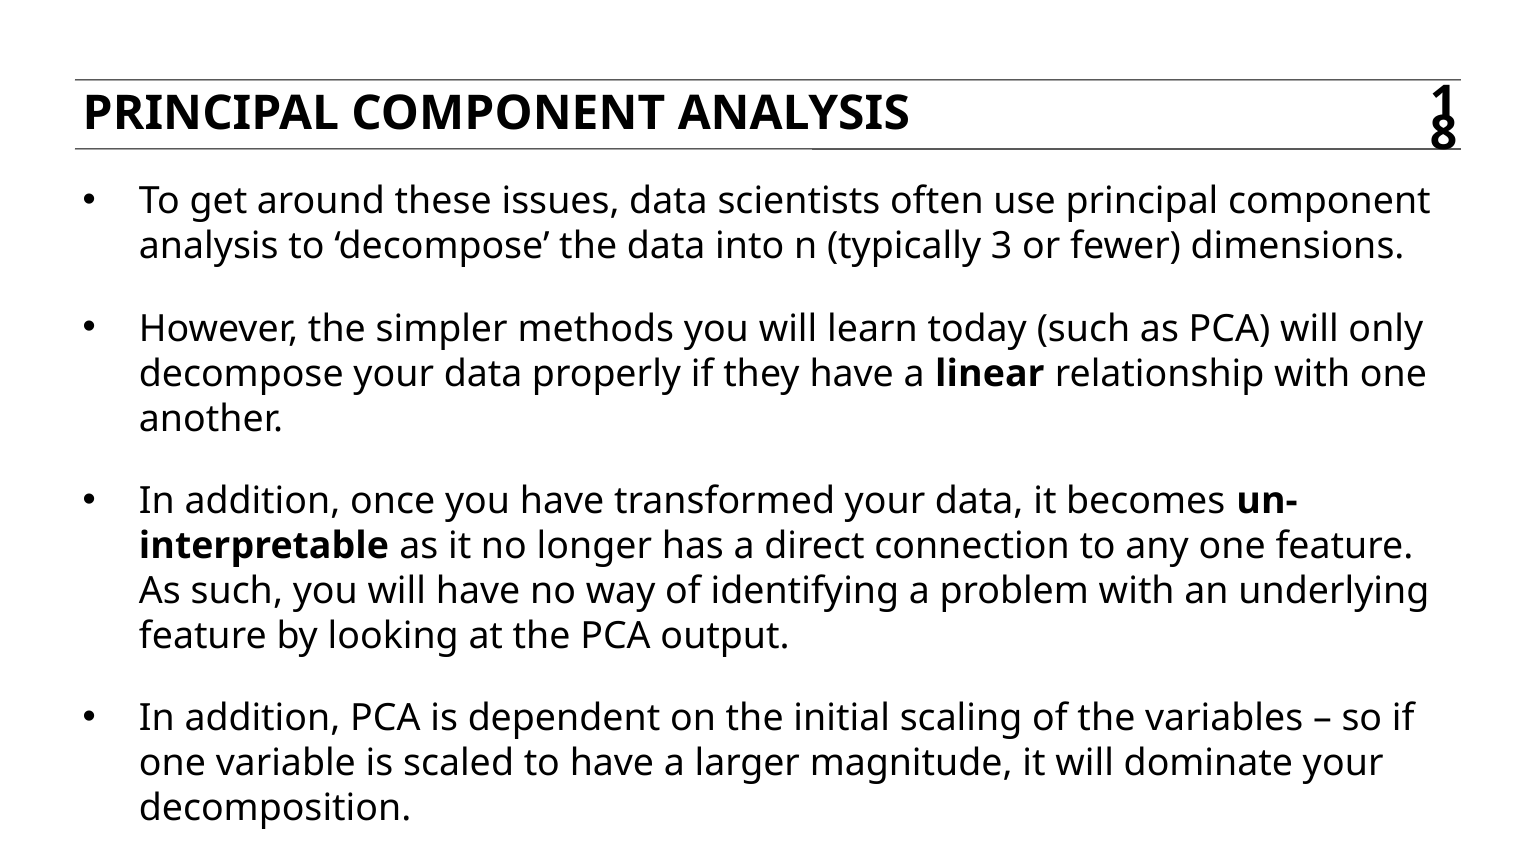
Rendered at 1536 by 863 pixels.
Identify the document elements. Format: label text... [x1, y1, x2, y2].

slide_number 18 [1419, 86, 1461, 138]
text_box To get around these issues, data scientists often use principal component analysis to ‘decompose’ the data into n (typically 3 or fewer) dimensions. However, the simpler methods you will learn today (such as PCA) will only decompose your data properly if they have a linear relationship with one another. In addition, once you have transformed your data, it becomes un-interpretable as it no longer has a direct connection to any one feature. As such, you will have no way of identifying a problem with an underlying feature by looking at the PCA output. In addition, PCA is dependent on the initial scaling of the variables – so if one variable is scaled to have a larger magnitude, it will dominate your decomposition. [67, 168, 1468, 836]
list PRINCIPAL COMPONENT ANALYSIS [67, 81, 1118, 132]
